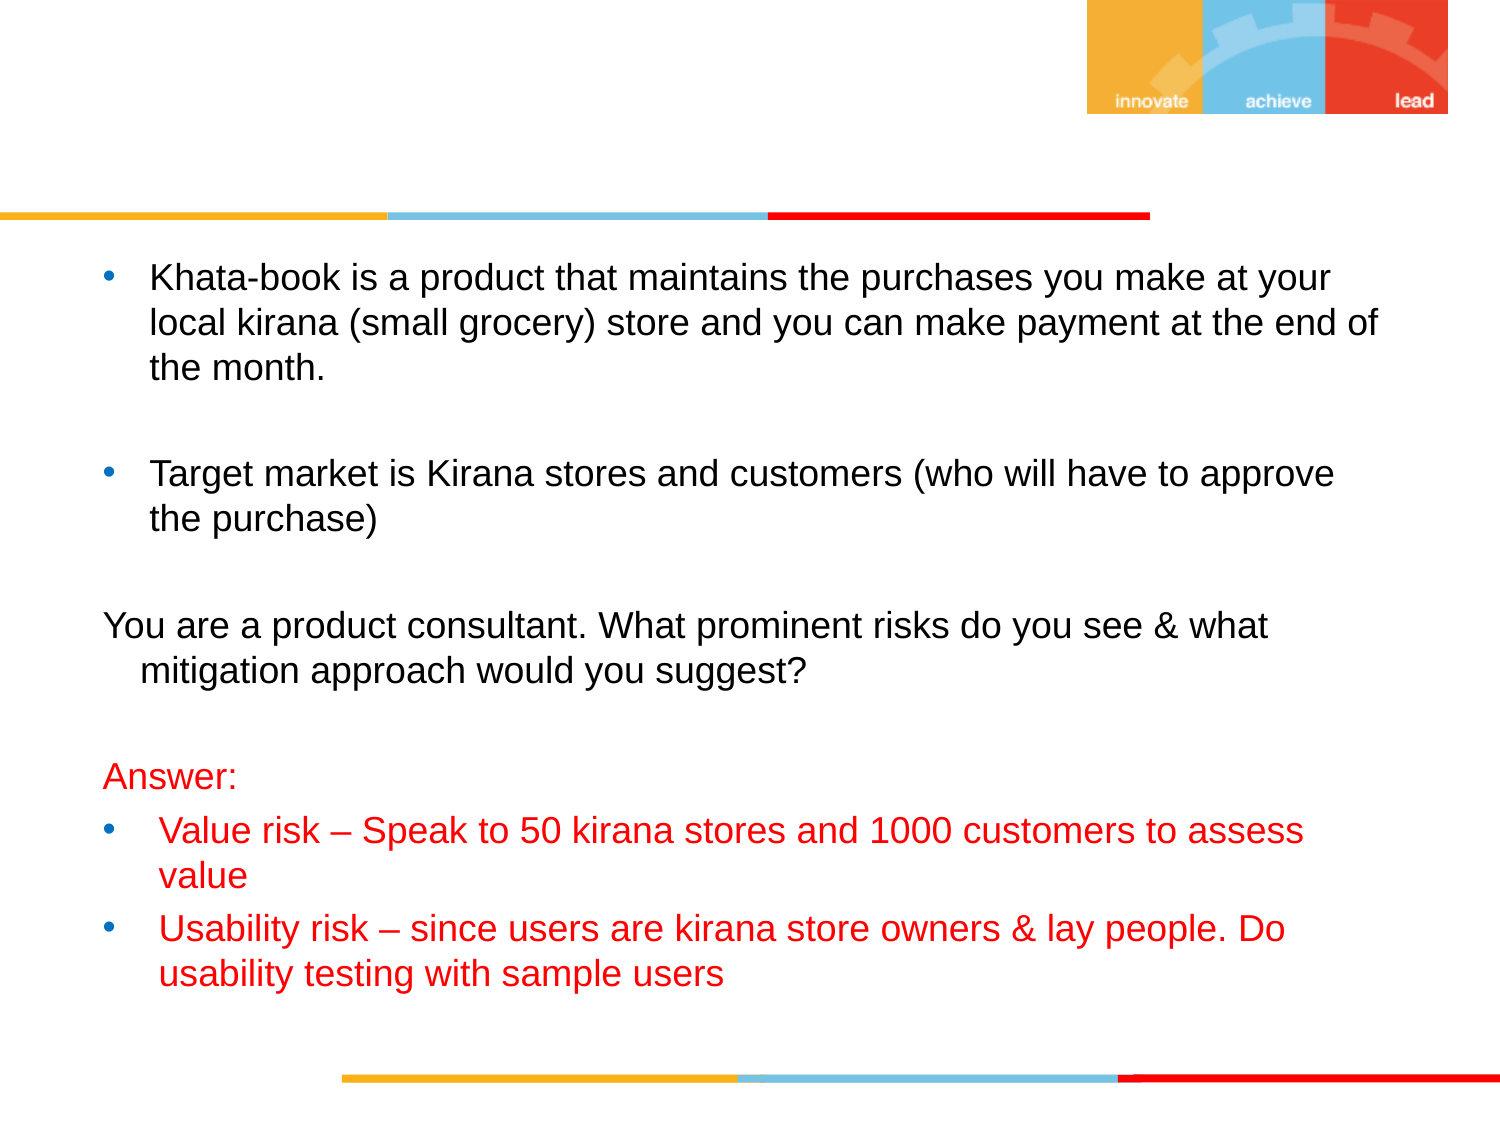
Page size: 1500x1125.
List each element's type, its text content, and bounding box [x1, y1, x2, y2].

picture [1087, 0, 1448, 114]
list Khata-book is a product that maintains the purchases you make at your local kirana (small grocery) store and you can make payment at the end of the month. Target market is Kirana stores and customers (who will have to approve the purchase) You are a product consultant. What prominent risks do you see & what mitigation approach would you suggest? Answer: Value risk – Speak to 50 kirana stores and 1000 customers to assess value Usability risk – since users are kirana store owners & lay people. Do usability testing with sample users [50, 245, 1400, 988]
